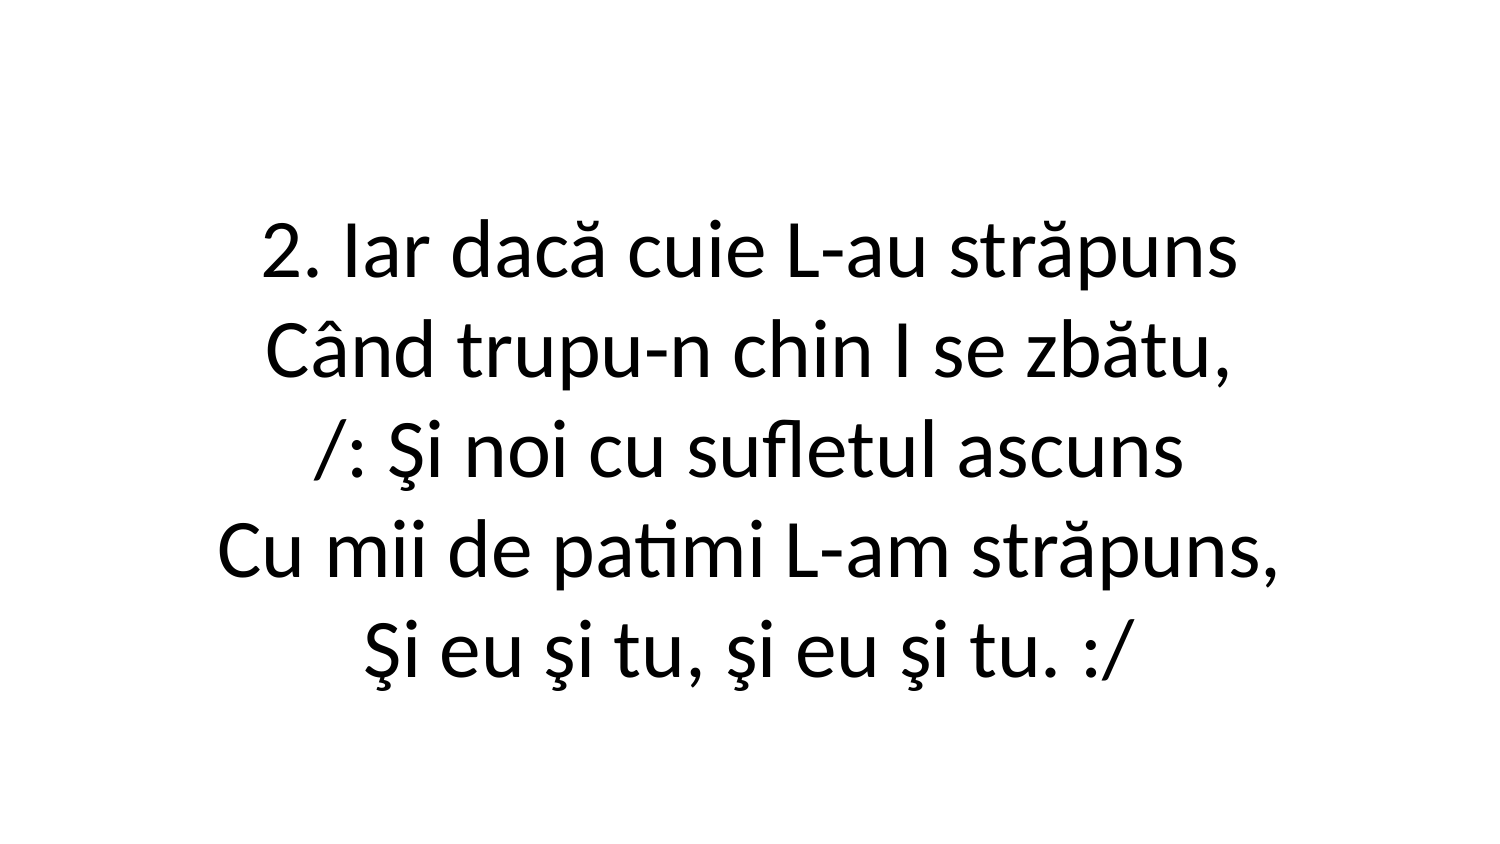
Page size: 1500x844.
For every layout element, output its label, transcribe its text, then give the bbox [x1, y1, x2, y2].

text_box 2. Iar dacă cuie L-au străpuns Când trupu-n chin I se zbătu, /: Şi noi cu sufletul ascuns Cu mii de patimi L-am străpuns, Şi eu şi tu, şi eu şi tu. :/ [202, 142, 1298, 702]
